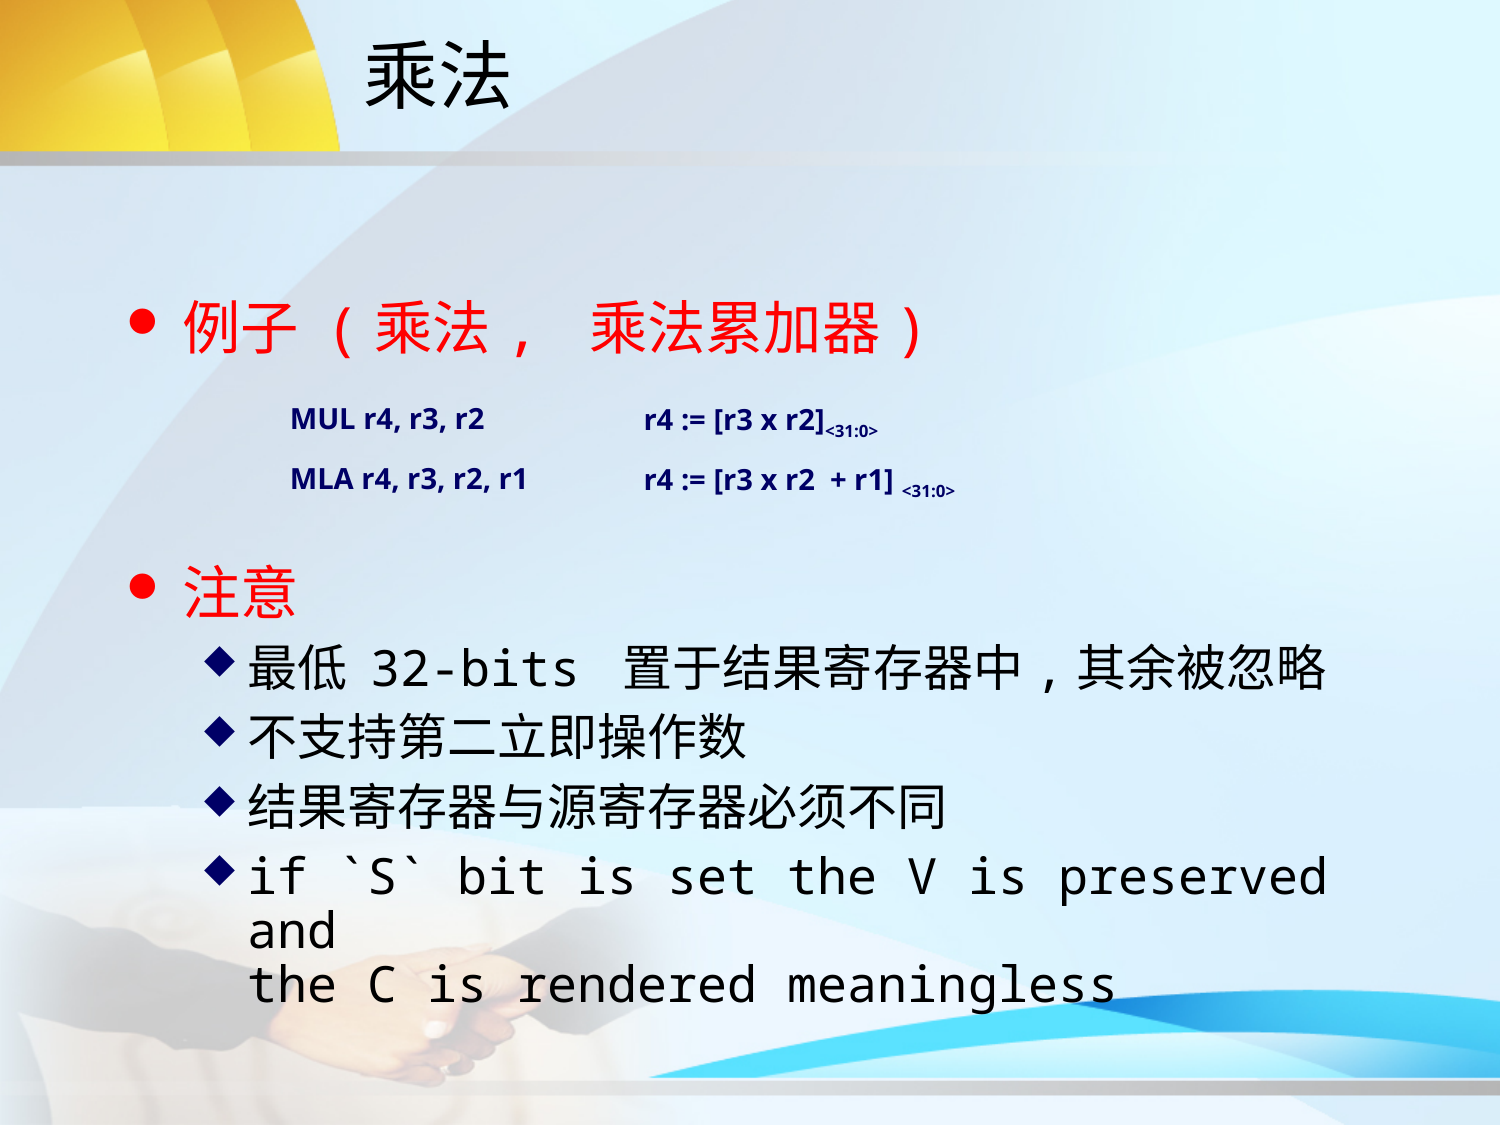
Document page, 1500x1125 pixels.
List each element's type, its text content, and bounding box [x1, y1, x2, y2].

picture [0, 0, 1500, 1125]
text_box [274, 387, 1096, 508]
list 例子 (乘法, 乘法累加器) 注意 最低 32-bits 置于结果寄存器中,其余被忽略 不支持第二立即操作数 结果寄存器与源寄存器必须不同 if `S` bit is set the V is preserved and the C is rendered meaningless [112, 292, 1388, 968]
title 乘法 [348, 31, 1471, 136]
